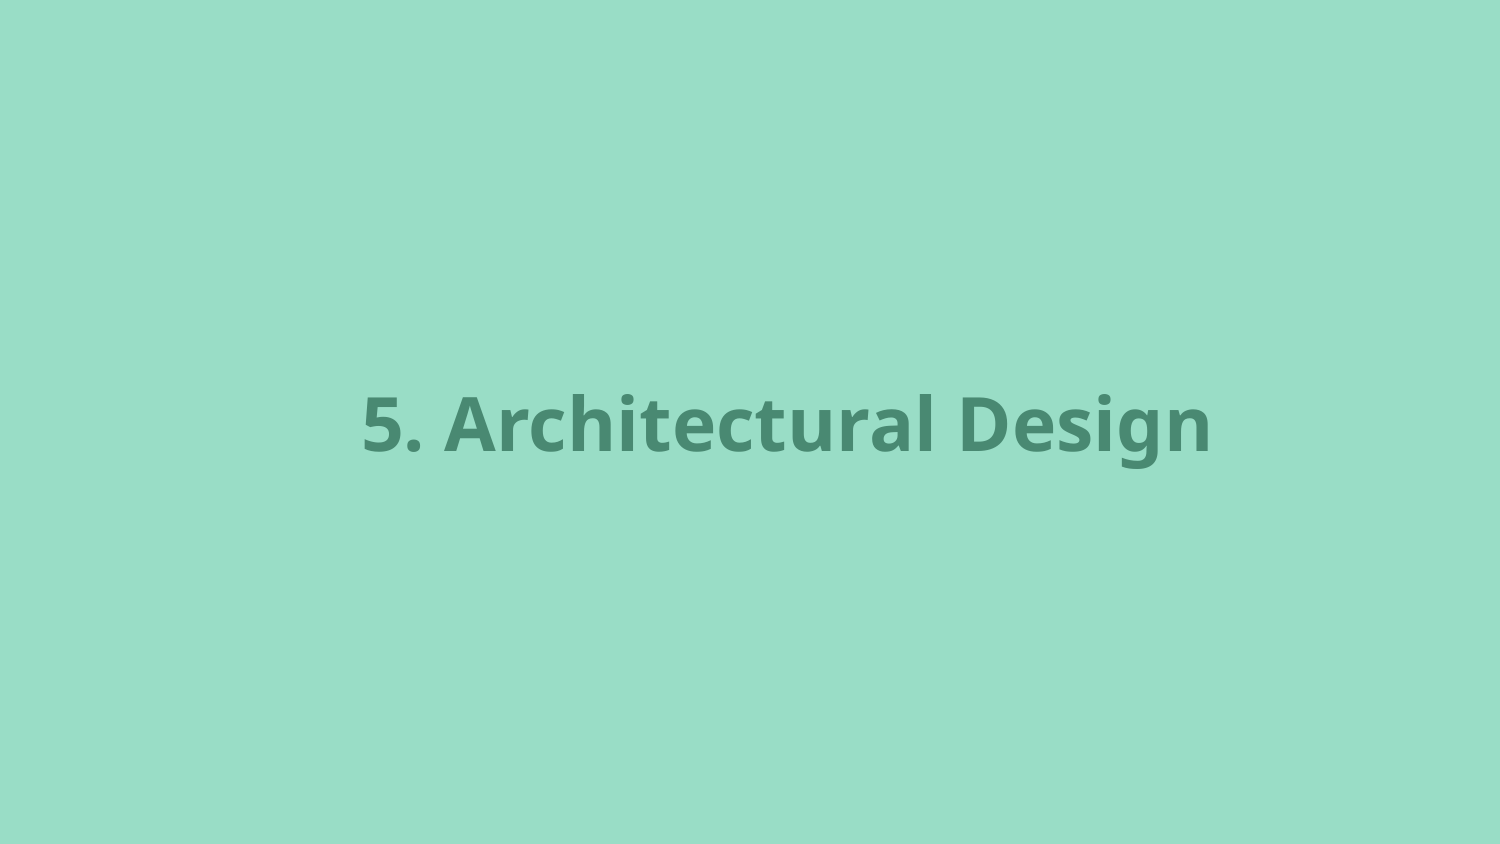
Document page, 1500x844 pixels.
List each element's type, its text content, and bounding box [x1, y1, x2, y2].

title 5. Architectural Design [51, 352, 1449, 491]
